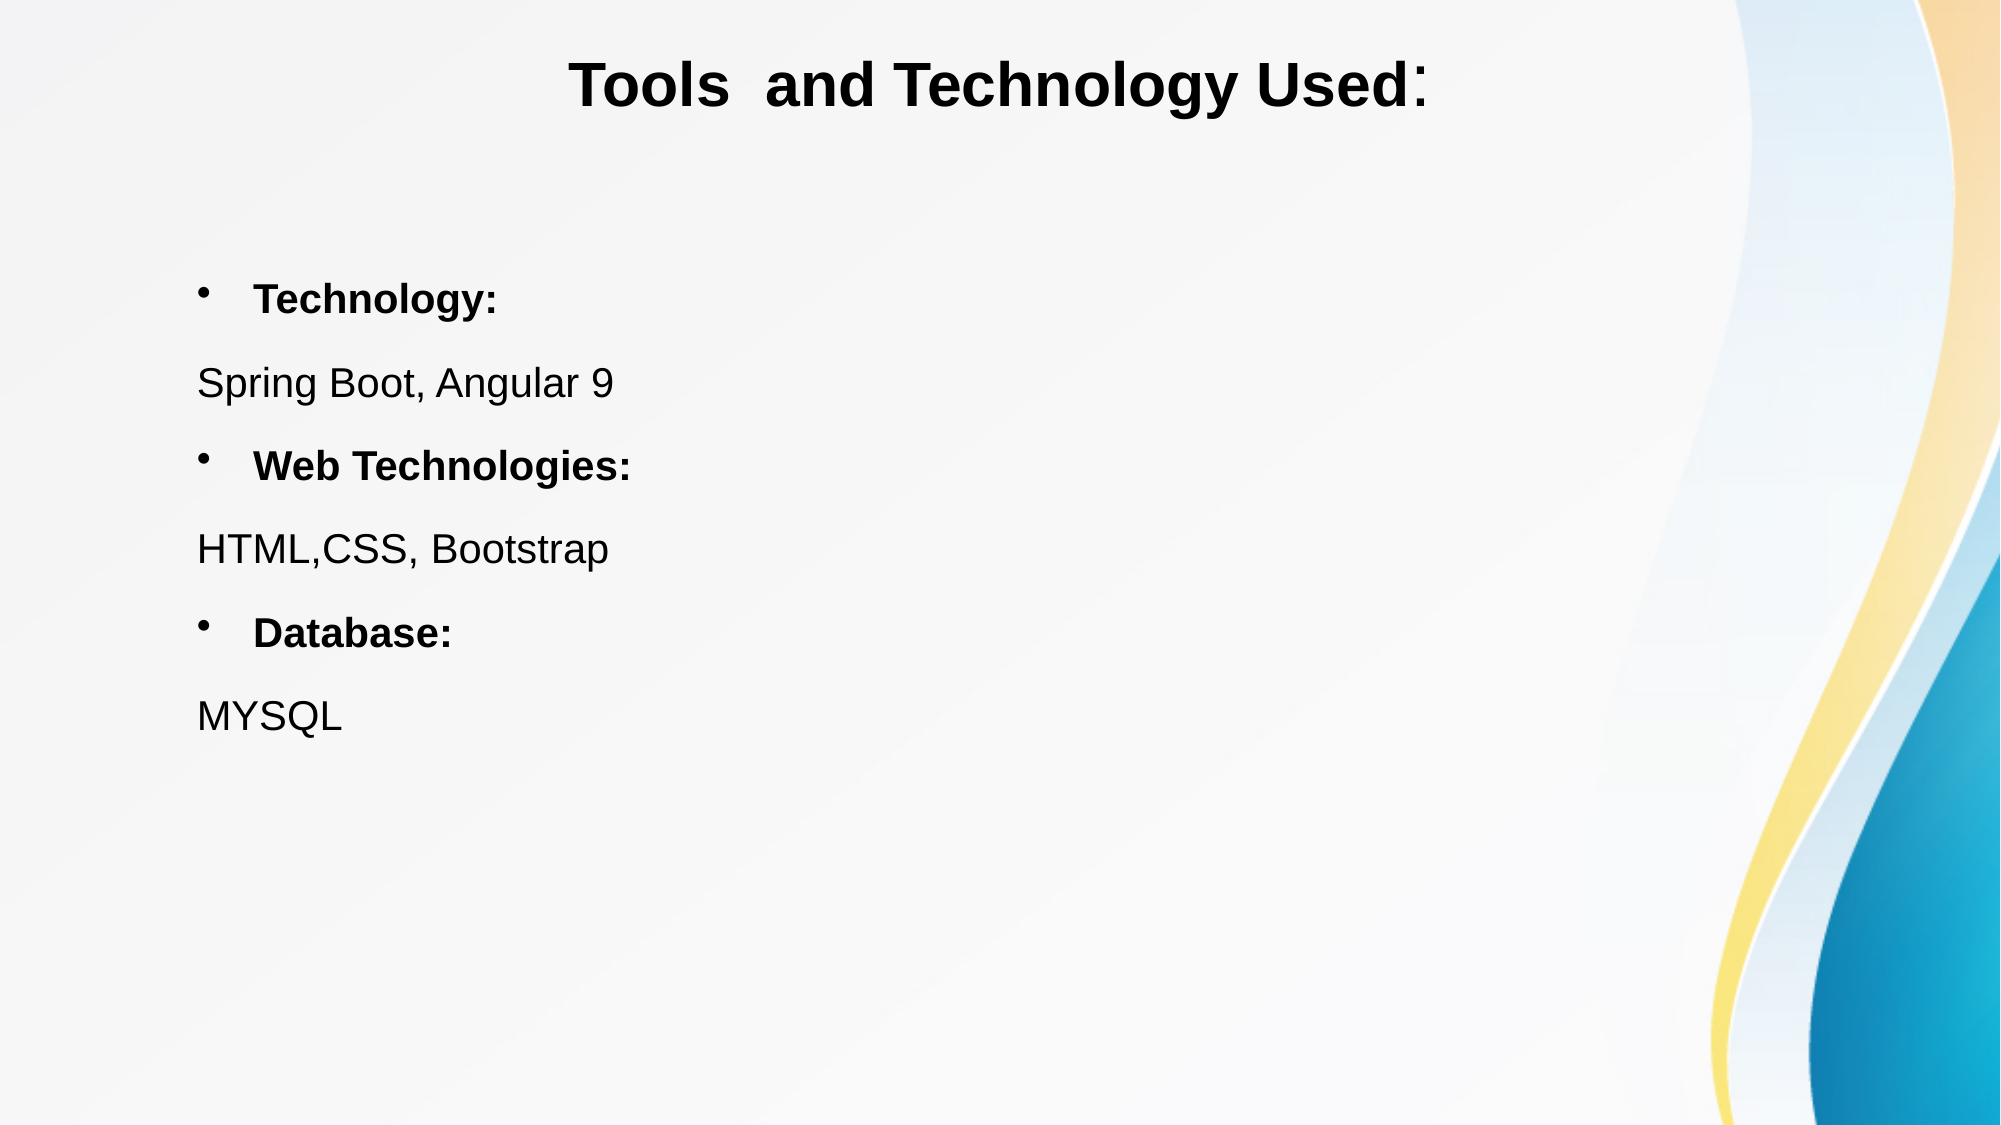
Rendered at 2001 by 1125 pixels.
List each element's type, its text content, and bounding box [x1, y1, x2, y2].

title Tools and Technology Used: [99, 28, 1901, 125]
list Technology: Spring Boot, Angular 9 Web Technologies: HTML,CSS, Bootstrap Database: MYSQL [181, 239, 1507, 1053]
picture [0, 0, 2001, 1125]
